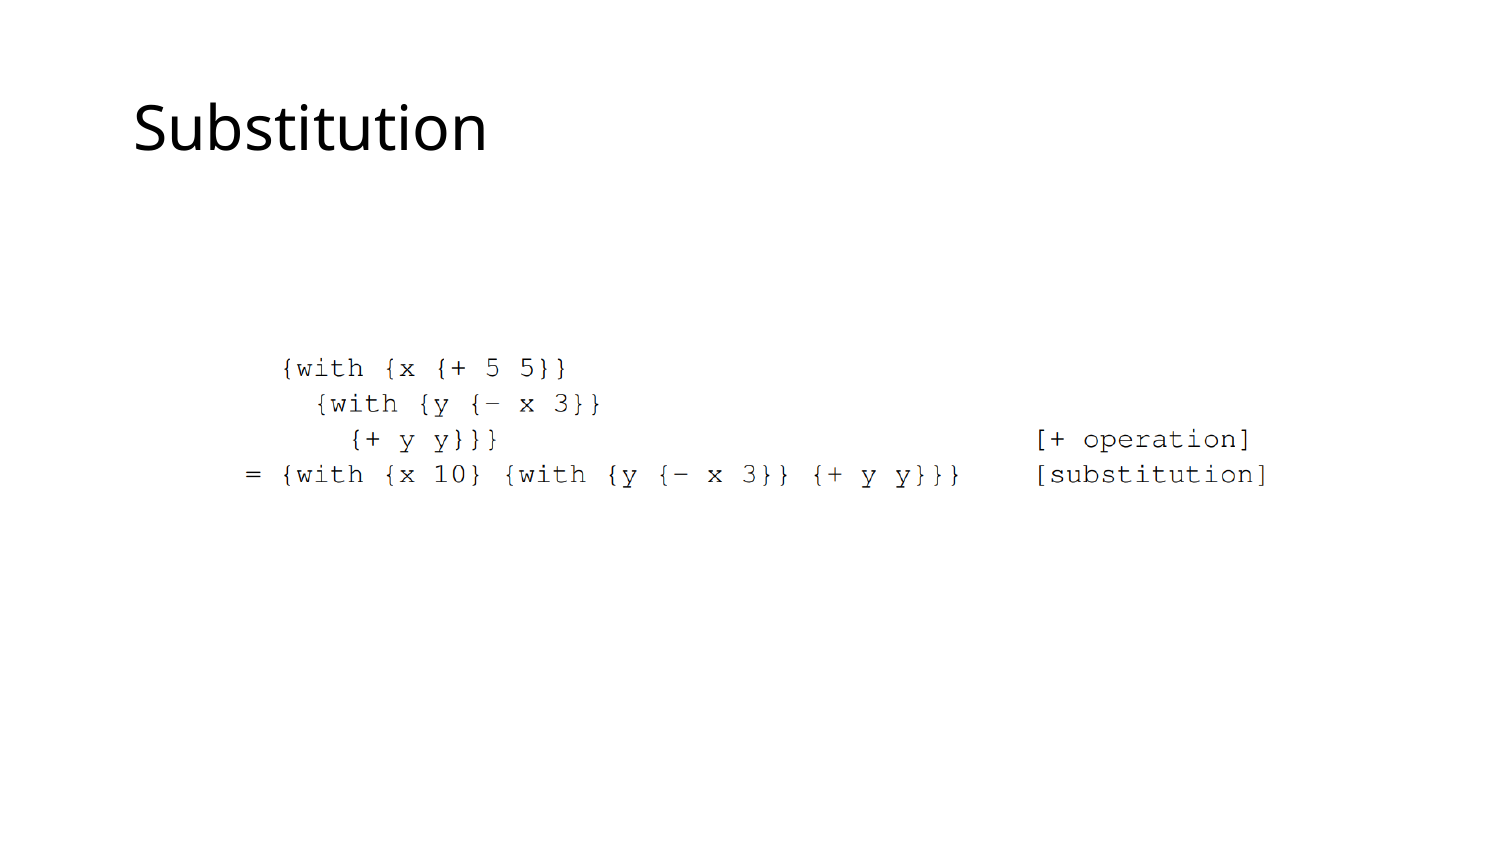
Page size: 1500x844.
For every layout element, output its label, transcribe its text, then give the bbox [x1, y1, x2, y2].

picture [187, 341, 1309, 494]
title Substitution [118, 72, 1382, 167]
